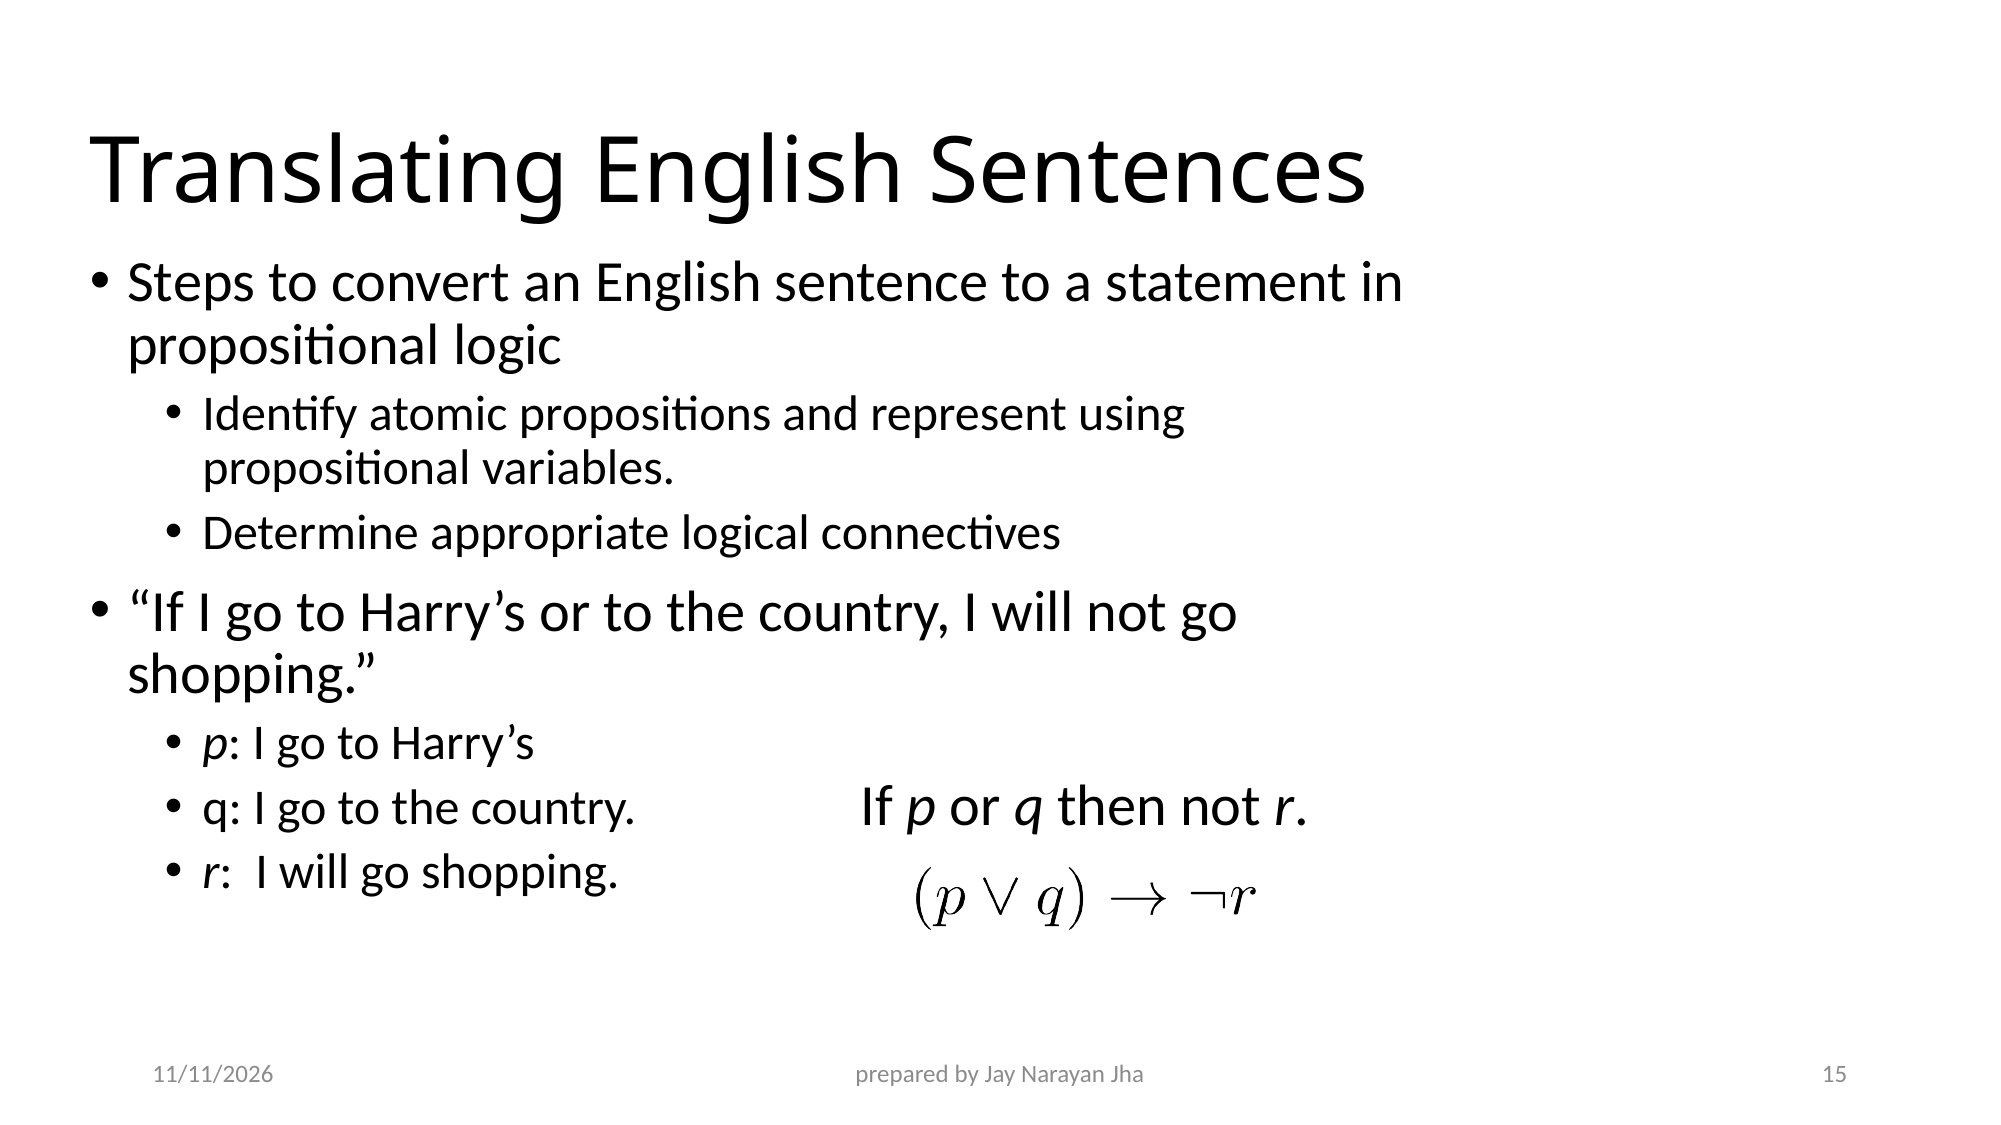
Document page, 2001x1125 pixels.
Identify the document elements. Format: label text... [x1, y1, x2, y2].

text_box Steps to convert an English sentence to a statement in propositional logic Identify atomic propositions and represent using propositional variables. Determine appropriate logical connectives “If I go to Harry’s or to the country, I will not go shopping.” p: I go to Harry’s q: I go to the country. r: I will go shopping. [74, 244, 1425, 965]
text_box Translating English Sentences [74, 115, 1425, 244]
text_box If p or q then not r. [846, 759, 1372, 844]
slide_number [137, 1042, 588, 1103]
picture [916, 867, 1256, 930]
footer prepared by Jay Narayan Jha [662, 1042, 1338, 1103]
slide_number 15 [1412, 1042, 1863, 1103]
